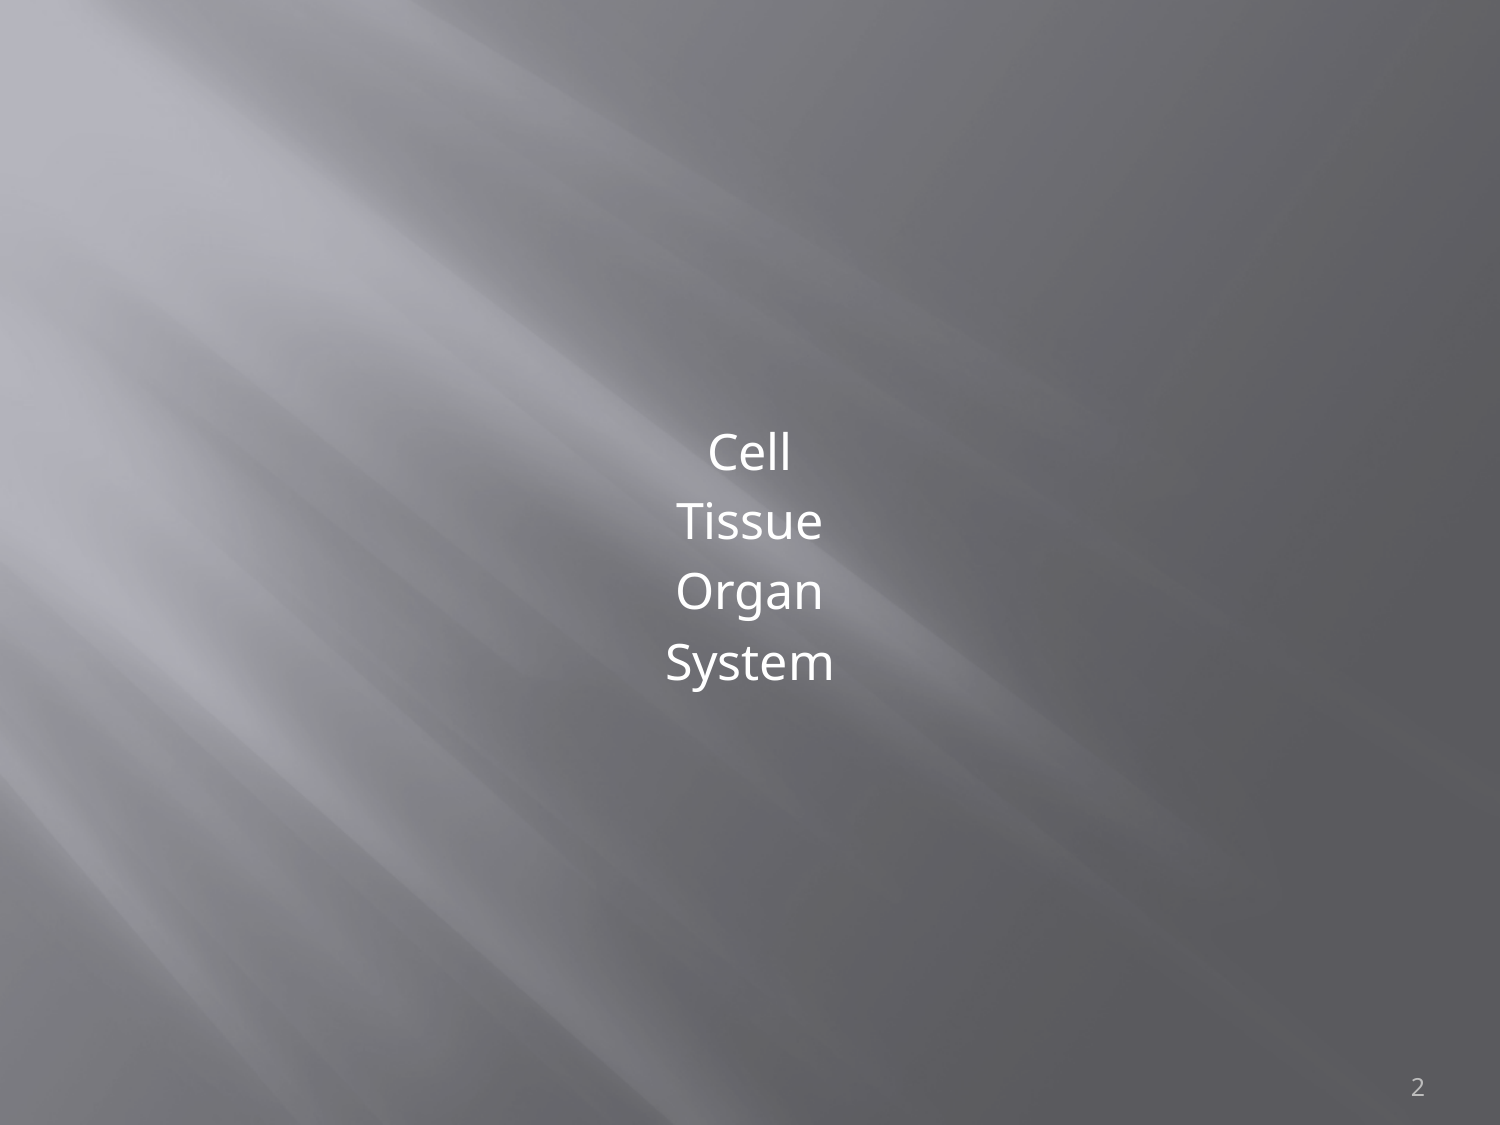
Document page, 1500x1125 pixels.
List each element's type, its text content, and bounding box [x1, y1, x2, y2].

subtitle Cell Tissue Organ System [225, 412, 1275, 700]
title [69, 224, 1420, 525]
slide_number 2 [1299, 1052, 1425, 1113]
